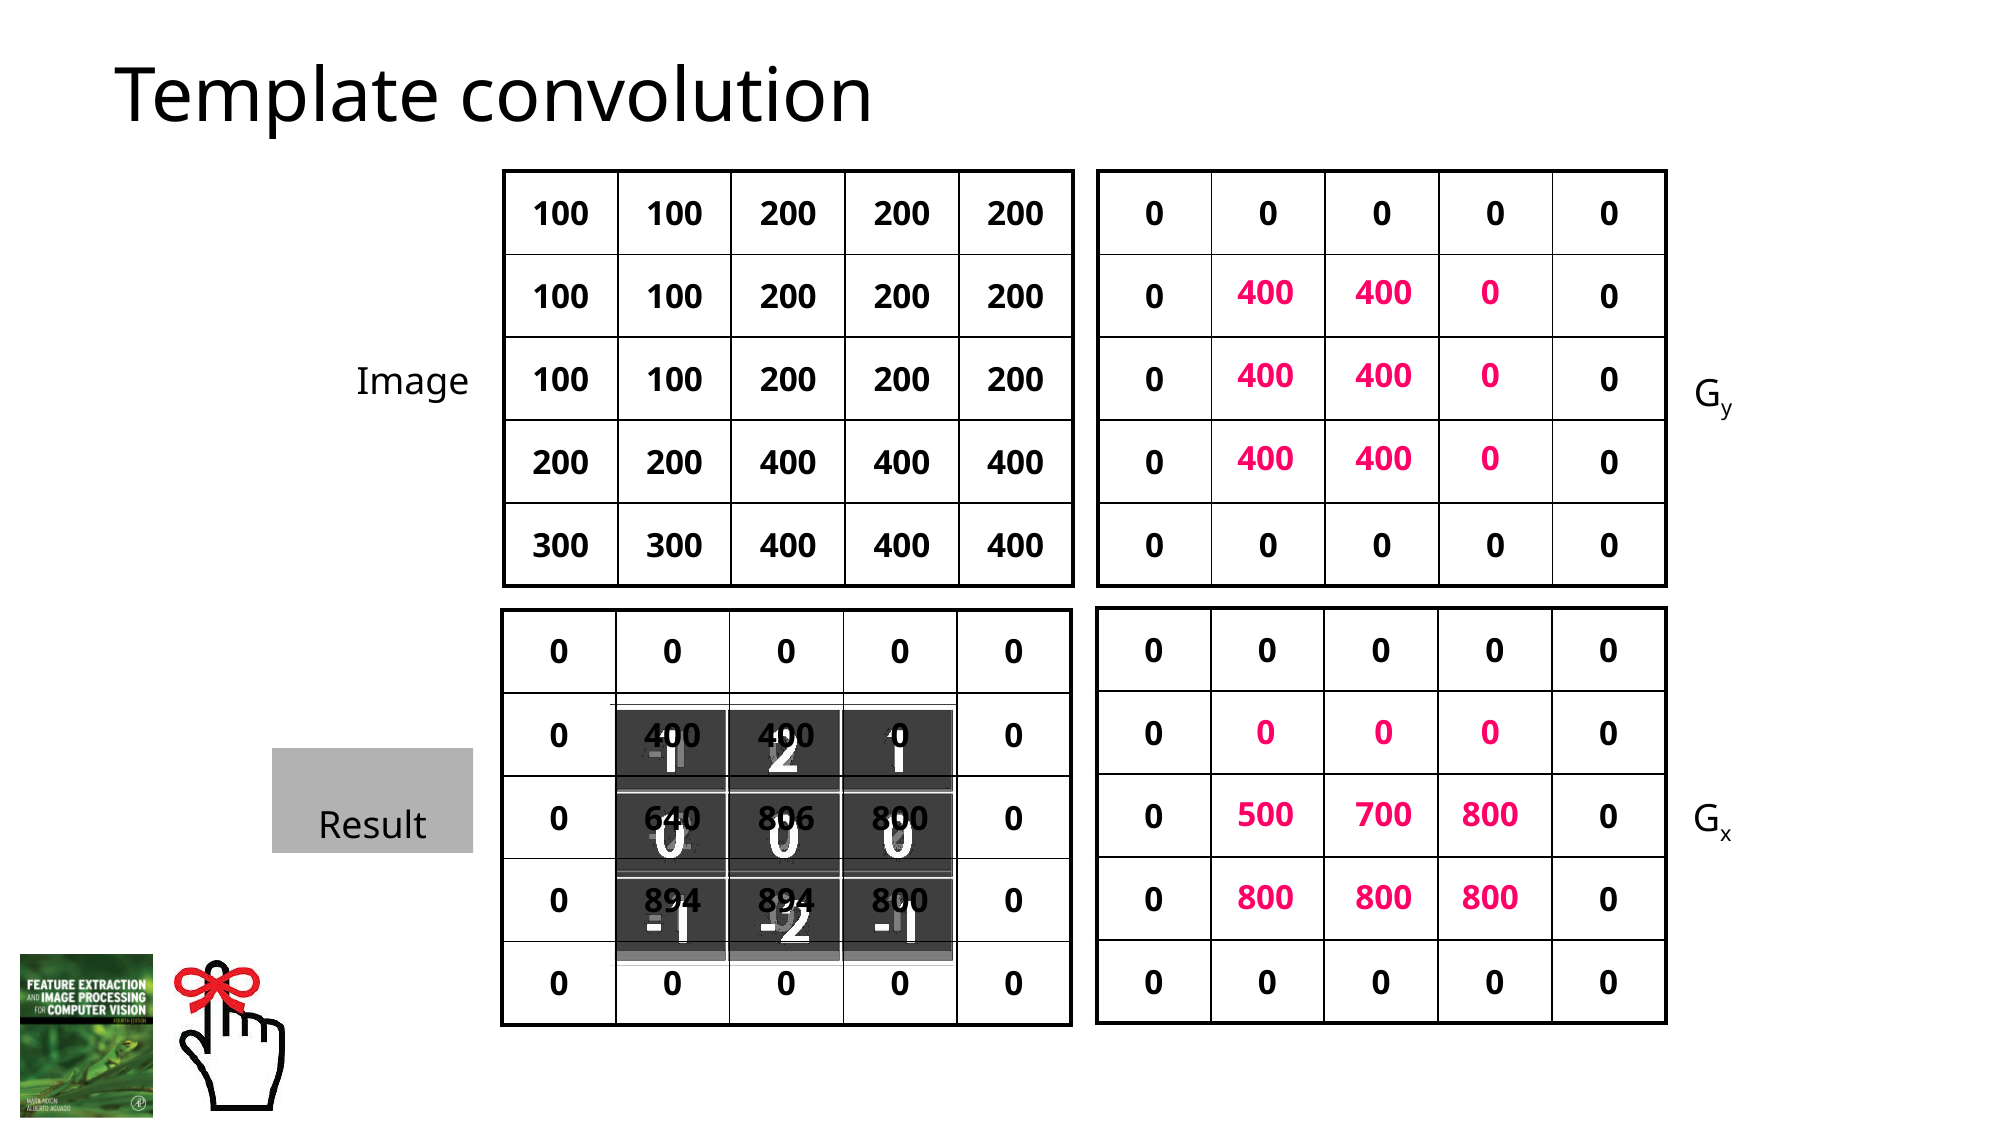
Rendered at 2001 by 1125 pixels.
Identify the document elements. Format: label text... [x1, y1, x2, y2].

table_header 700 [1331, 775, 1437, 853]
table_cell 0 [1553, 692, 1664, 773]
table_header 0 [1553, 610, 1664, 690]
table_cell 0 [1212, 504, 1324, 584]
table_cell 0 [959, 859, 1069, 941]
text_box Result [272, 748, 474, 853]
table_header 0 [1331, 692, 1437, 770]
table_cell 100 [619, 338, 730, 419]
table_cell [1326, 421, 1438, 502]
table_cell 0 [1553, 504, 1664, 584]
table_cell [1440, 338, 1552, 419]
table_cell [1325, 692, 1437, 773]
table_cell 200 [732, 338, 844, 419]
table_header 0 [1212, 173, 1324, 254]
table_header 800 [1437, 858, 1543, 935]
table_cell 200 [846, 338, 958, 419]
table_header 0 [1099, 610, 1210, 690]
table_header 0 [1100, 173, 1211, 254]
table_cell 0 [1100, 421, 1211, 502]
table_cell [1212, 338, 1324, 419]
table_cell 0 [1553, 775, 1664, 856]
table_cell 400 [617, 694, 729, 704]
table_cell 0 [844, 966, 956, 1023]
table_header 400 [1331, 418, 1437, 496]
table_cell 0 [1439, 941, 1551, 1021]
table_cell 0 [1099, 775, 1210, 856]
table_header 0 [1553, 173, 1664, 254]
table_cell 0 [1553, 338, 1664, 419]
table_cell 100 [506, 338, 617, 419]
table_header 400 [1213, 418, 1319, 496]
table_cell 0 [1100, 255, 1211, 336]
table_header 200 [846, 173, 958, 254]
table_cell [1439, 775, 1551, 856]
table_header 400 [1213, 336, 1319, 413]
table_header 0 [504, 612, 615, 692]
table_cell 200 [846, 255, 958, 336]
picture [610, 704, 959, 966]
table_header 800 [1331, 858, 1437, 935]
table_cell 0 [958, 694, 1069, 775]
table_cell [1439, 858, 1551, 939]
table_header 0 [1326, 173, 1438, 254]
table_cell 0 [1553, 858, 1664, 939]
table_header 0 [1212, 610, 1323, 690]
table_cell 300 [506, 504, 617, 584]
table_cell 300 [619, 504, 730, 584]
table_cell 0 [1100, 504, 1211, 584]
table_cell [1326, 338, 1438, 419]
table_cell 0 [730, 966, 843, 1023]
table_cell 400 [846, 421, 958, 502]
table_cell 0 [1553, 255, 1664, 336]
table_cell 100 [619, 255, 730, 336]
table_cell 400 [732, 421, 844, 502]
table_cell 0 [959, 777, 1069, 858]
table_header 200 [960, 173, 1071, 254]
table_header 0 [1437, 692, 1543, 770]
table_cell 0 [504, 942, 615, 1023]
table_cell 400 [960, 504, 1071, 584]
table_cell 400 [846, 504, 958, 584]
table_header 0 [844, 612, 956, 692]
table_cell 0 [504, 694, 615, 775]
table_cell [1325, 858, 1437, 939]
table_cell 0 [1325, 941, 1437, 1021]
table_header 0 [1213, 692, 1319, 770]
table_cell 0 [1100, 338, 1211, 419]
table_cell 0 [1553, 421, 1664, 502]
text_box Gy [1679, 361, 1748, 428]
table_cell [1440, 421, 1552, 502]
table_cell [1439, 692, 1551, 773]
table_header 0 [617, 612, 729, 692]
table_cell 200 [506, 421, 617, 502]
table_header 100 [506, 173, 617, 254]
table_cell 200 [960, 338, 1071, 419]
table_header 0 [1440, 173, 1552, 254]
table_header 500 [1213, 775, 1319, 853]
table_header 400 [1213, 253, 1319, 331]
table_header 200 [732, 173, 844, 254]
table_header 0 [1325, 610, 1437, 690]
table_cell 0 [958, 942, 1069, 1023]
picture [174, 960, 285, 1111]
table_header 400 [1331, 253, 1437, 331]
table_header 0 [730, 612, 843, 692]
table_header 0 [958, 612, 1069, 692]
table_cell 400 [960, 421, 1071, 502]
table_header 0 [1437, 253, 1543, 331]
table_cell 0 [1326, 504, 1438, 584]
table_header 0 [1437, 418, 1543, 496]
table_cell 200 [619, 421, 730, 502]
table_cell [1325, 775, 1437, 856]
table_header 0 [1437, 336, 1543, 413]
table_cell 0 [1099, 692, 1210, 773]
text_box Gx [1678, 786, 1747, 853]
table_cell 0 [1553, 941, 1664, 1021]
table_cell [1212, 775, 1323, 856]
table_cell 0 [1440, 504, 1552, 584]
table_cell 0 [1212, 941, 1323, 1021]
table_cell [1212, 858, 1323, 939]
table_cell 0 [617, 966, 729, 1023]
table_cell [1212, 421, 1324, 502]
table_header 0 [1439, 610, 1551, 690]
table_header 800 [1437, 775, 1543, 853]
picture [20, 954, 153, 1118]
table_cell [1212, 692, 1323, 773]
table_cell [1326, 255, 1438, 336]
table_header 800 [1213, 858, 1319, 935]
title Template convolution [99, 0, 1900, 194]
table_cell 0 [1099, 941, 1210, 1021]
table_cell 100 [506, 255, 617, 336]
table_header 400 [1331, 336, 1437, 413]
table_cell 400 [732, 504, 844, 584]
table_cell 0 [504, 777, 610, 858]
table_header 100 [619, 173, 730, 254]
table_cell 200 [960, 255, 1071, 336]
table_cell [1440, 255, 1552, 336]
table_cell 0 [504, 859, 610, 941]
text_box Image [341, 349, 485, 410]
table_cell 0 [1099, 858, 1210, 939]
table_cell 0 [844, 694, 956, 704]
table_cell 200 [732, 255, 844, 336]
table_cell [1212, 255, 1324, 336]
table_cell 400 [730, 694, 843, 704]
